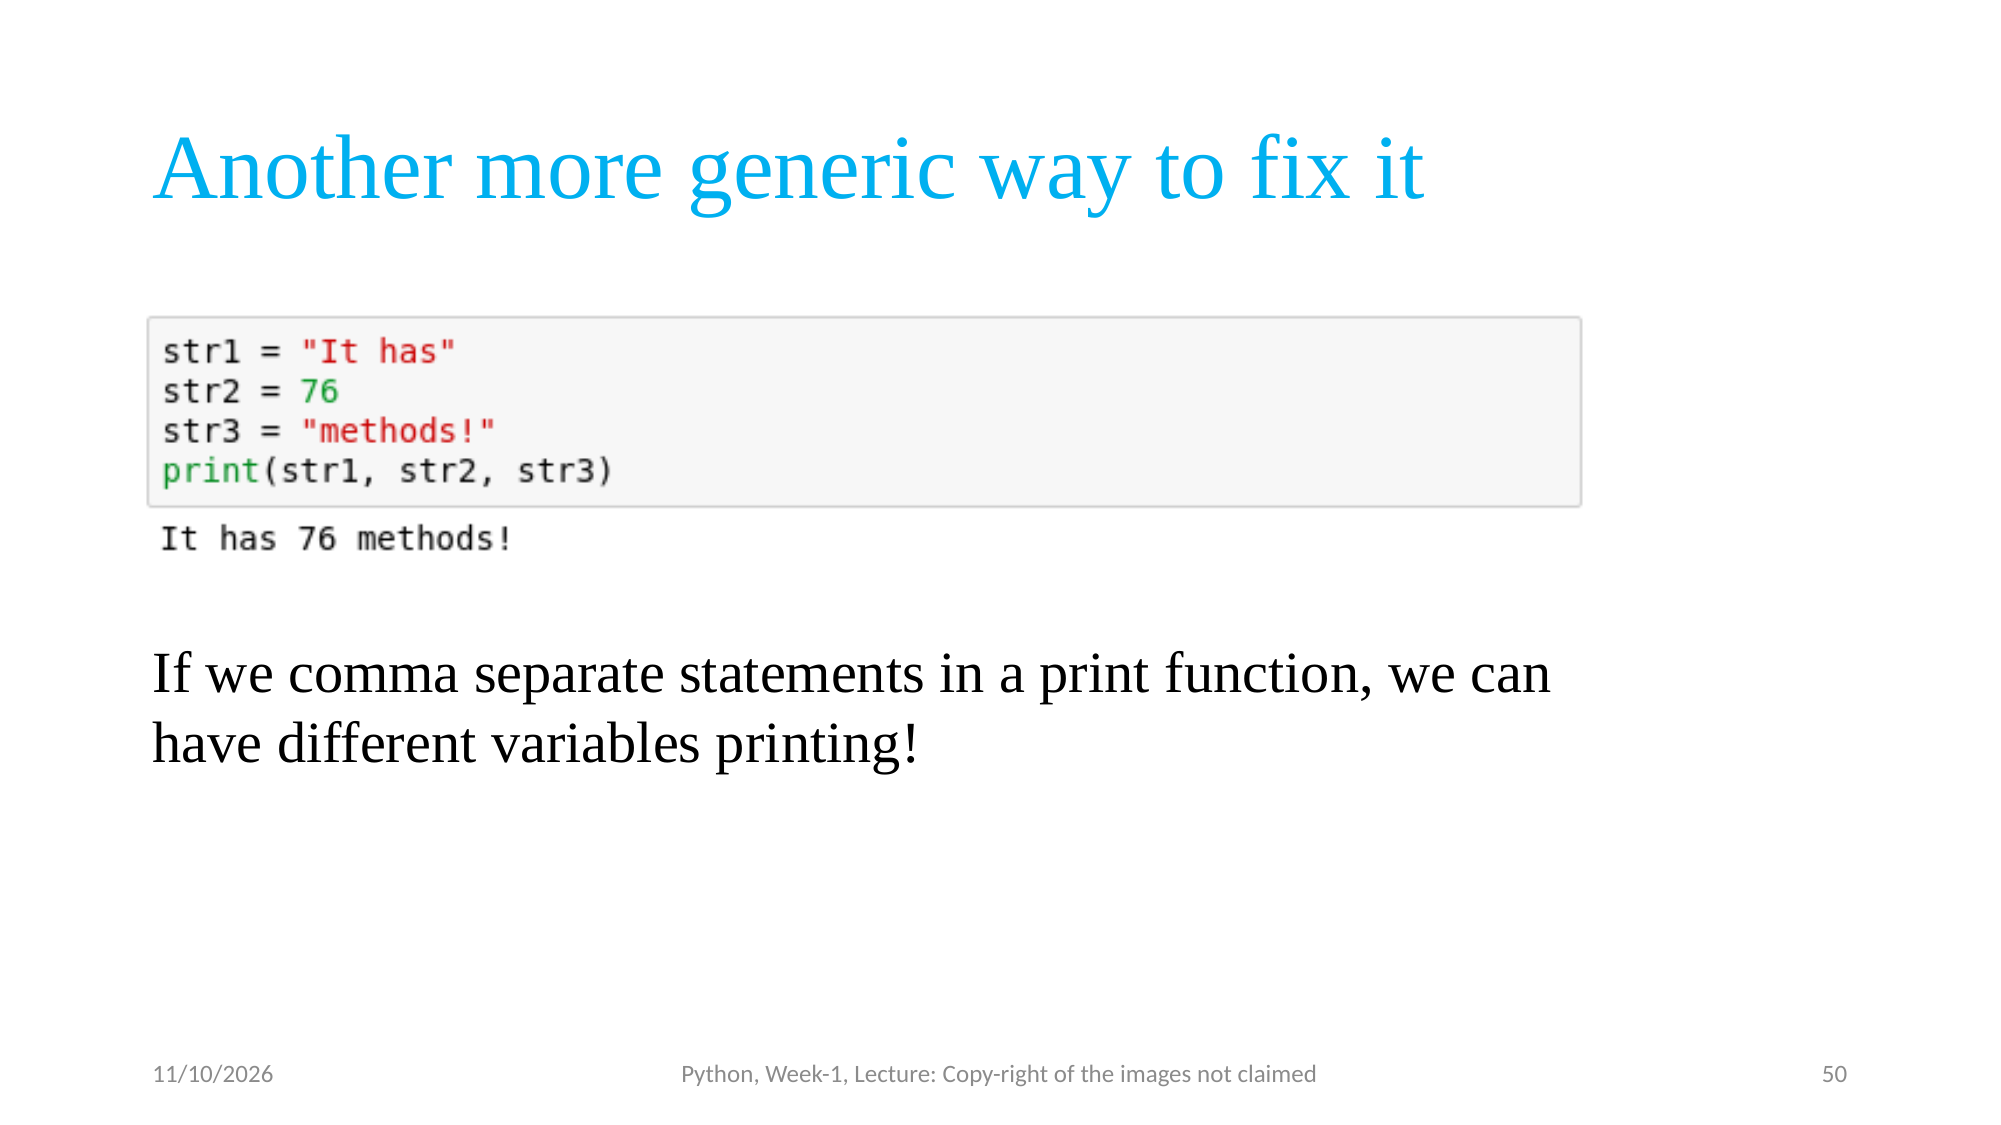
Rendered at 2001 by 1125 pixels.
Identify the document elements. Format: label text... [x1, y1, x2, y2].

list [138, 305, 1611, 574]
text_box If we comma separate statements in a print function, we can have different variables printing! [137, 626, 1666, 782]
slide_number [137, 1042, 588, 1103]
footer Python, Week-1, Lecture: Copy-right of the images not claimed [662, 1042, 1338, 1103]
title Another more generic way to fix it [137, 59, 1863, 278]
slide_number 50 [1412, 1042, 1863, 1103]
